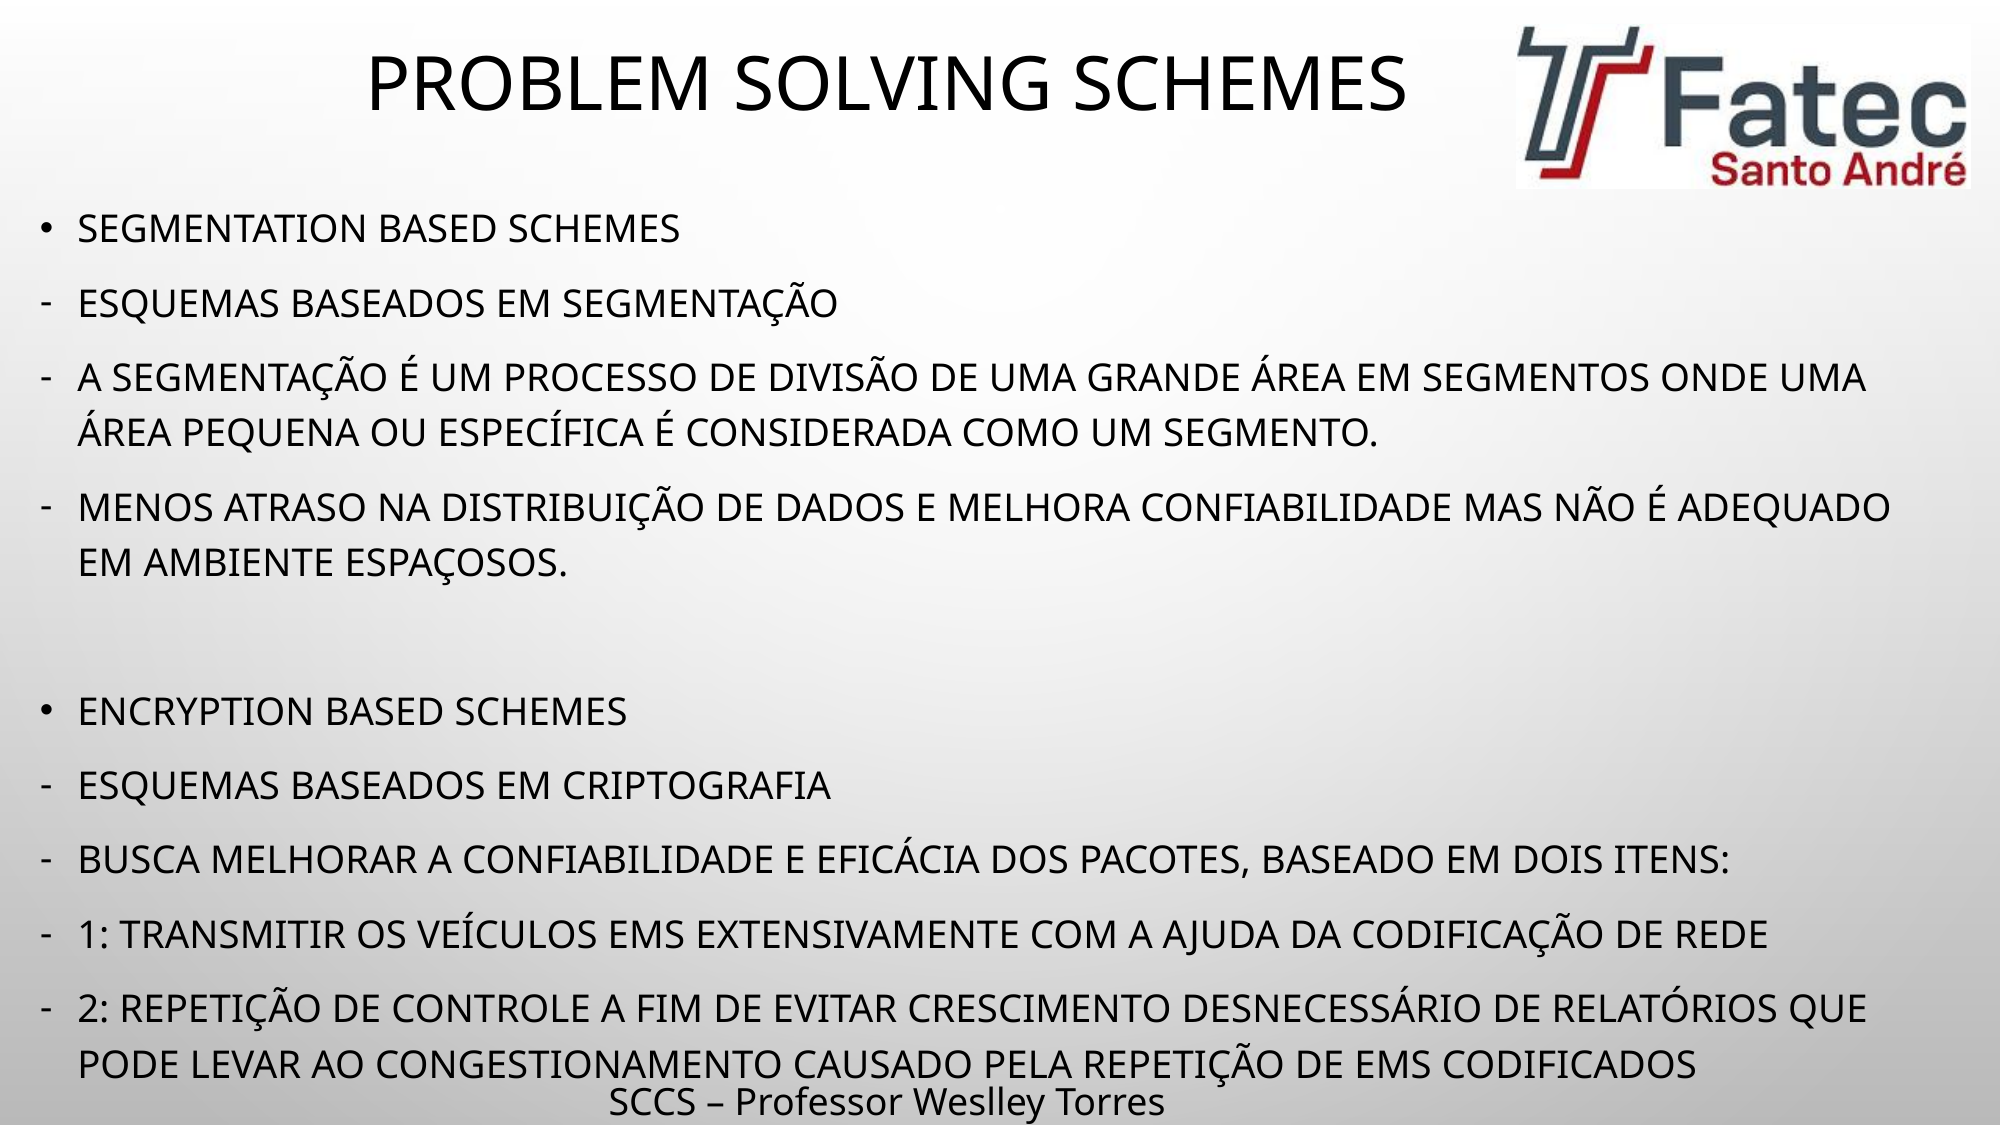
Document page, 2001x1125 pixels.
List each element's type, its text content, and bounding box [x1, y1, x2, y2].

list Segmentation based schemes Esquemas baseados em segmentação A segmentação é um processo de divisão de uma grande área em segmentos onde uma área pequena ou específica é considerada como um segmento. Menos atraso na distribuição de dados e melhora confiabilidade mas não é adequado em ambiente espaçosos. Encryption based schemes Esquemas baseados em criptografia Busca melhorar a confiabilidade e eficácia dos pacotes, baseado em dois itens: 1: transmitir os veículos EMs extensivamente com a ajuda da codificação de rede 2: repetição de controle a fim de evitar crescimento desnecessário de relatórios que pode levar ao congestionamento causado pela repetição de EMs codificados [24, 187, 1971, 1101]
title problem solving schemes [24, 24, 1515, 148]
picture [0, 0, 2000, 1125]
text_box SCCS – Professor Weslley Torres [515, 1070, 1260, 1125]
